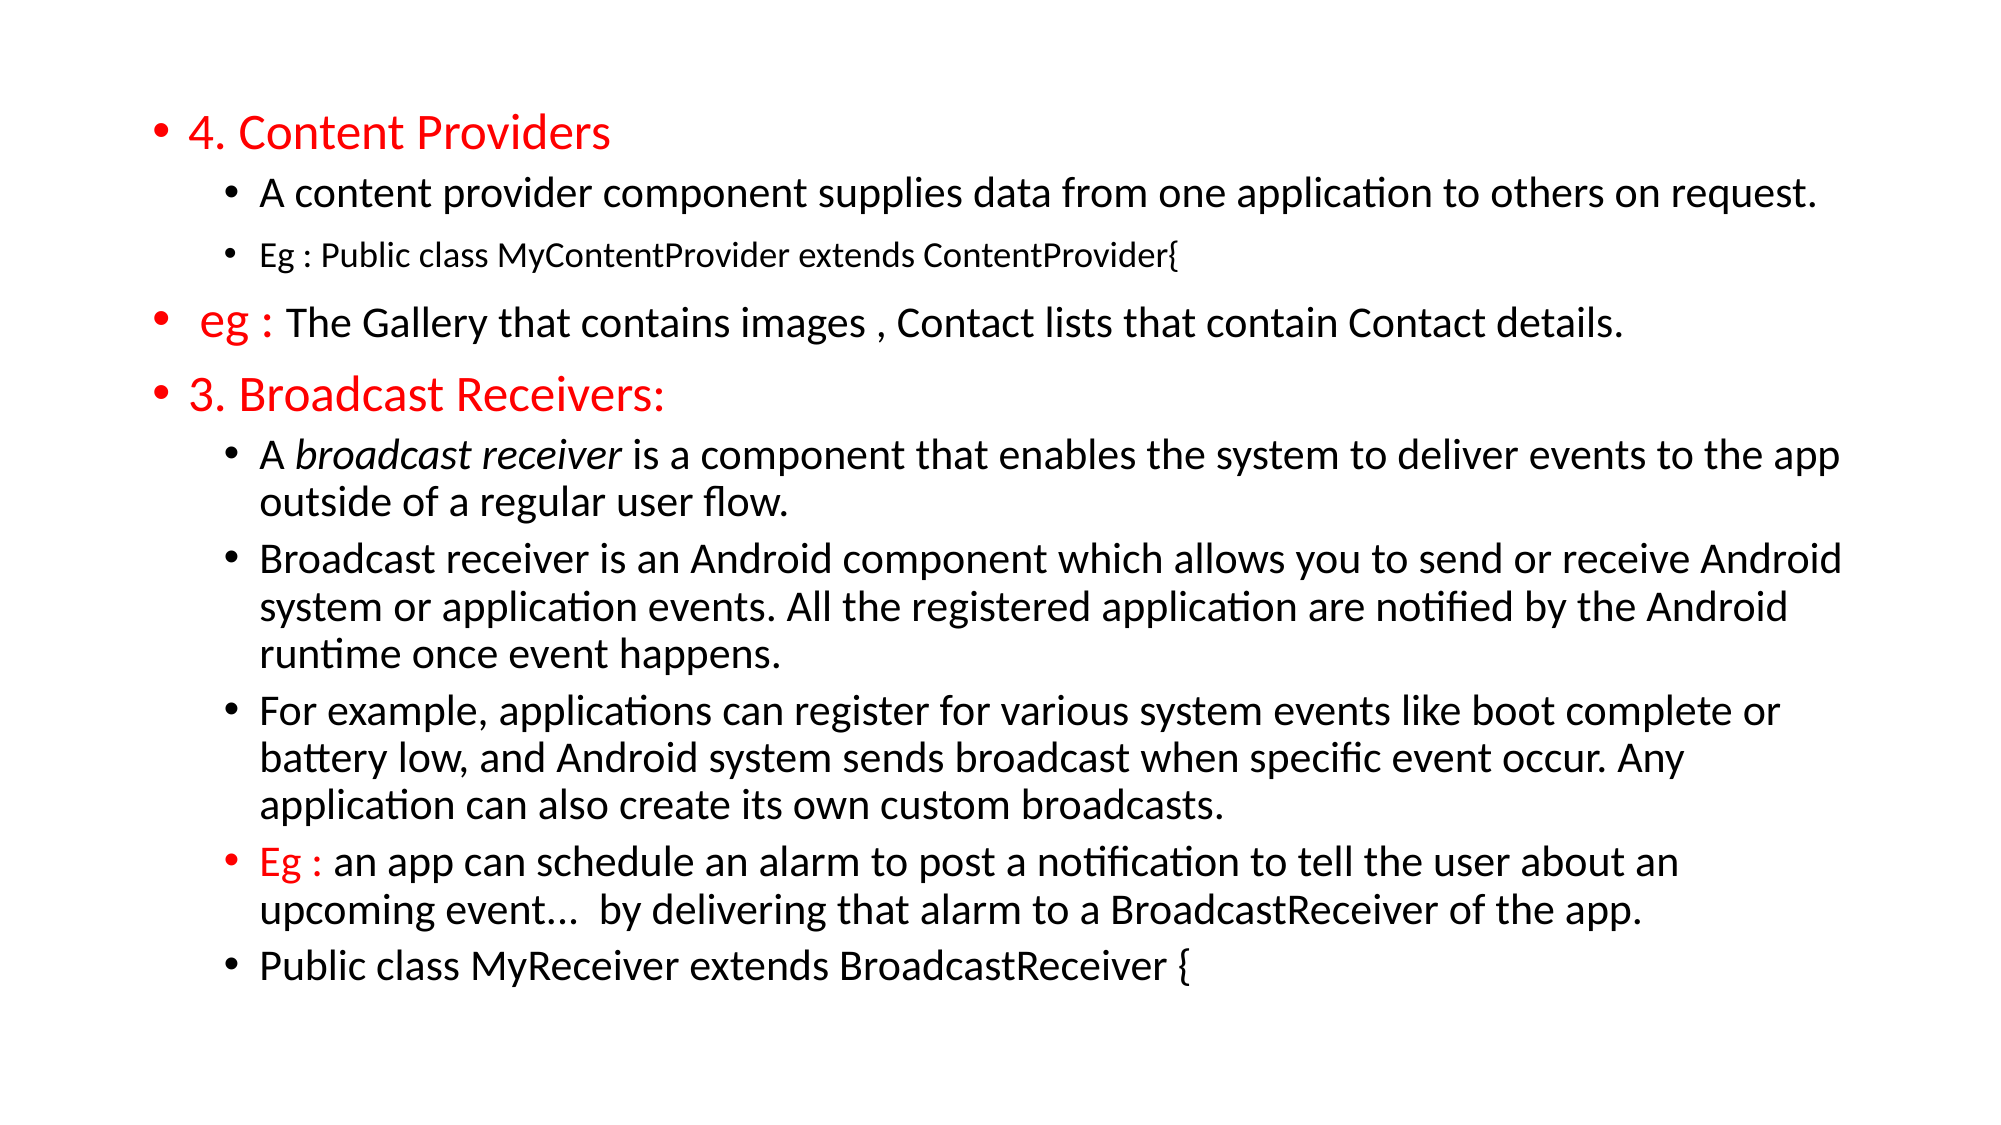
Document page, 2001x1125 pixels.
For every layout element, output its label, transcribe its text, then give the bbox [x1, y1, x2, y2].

list 4. Content Providers A content provider component supplies data from one application to others on request. Eg : Public class MyContentProvider extends ContentProvider{ eg : The Gallery that contains images , Contact lists that contain Contact details. 3. Broadcast Receivers: A broadcast receiver is a component that enables the system to deliver events to the app outside of a regular user flow. Broadcast receiver is an Android component which allows you to send or receive Android system or application events. All the registered application are notified by the Android runtime once event happens. For example, applications can register for various system events like boot complete or battery low, and Android system sends broadcast when specific event occur. Any application can also create its own custom broadcasts. Eg : an app can schedule an alarm to post a notification to tell the user about an upcoming event... by delivering that alarm to a BroadcastReceiver of the app. Public class MyReceiver extends BroadcastReceiver { [137, 97, 1863, 1014]
